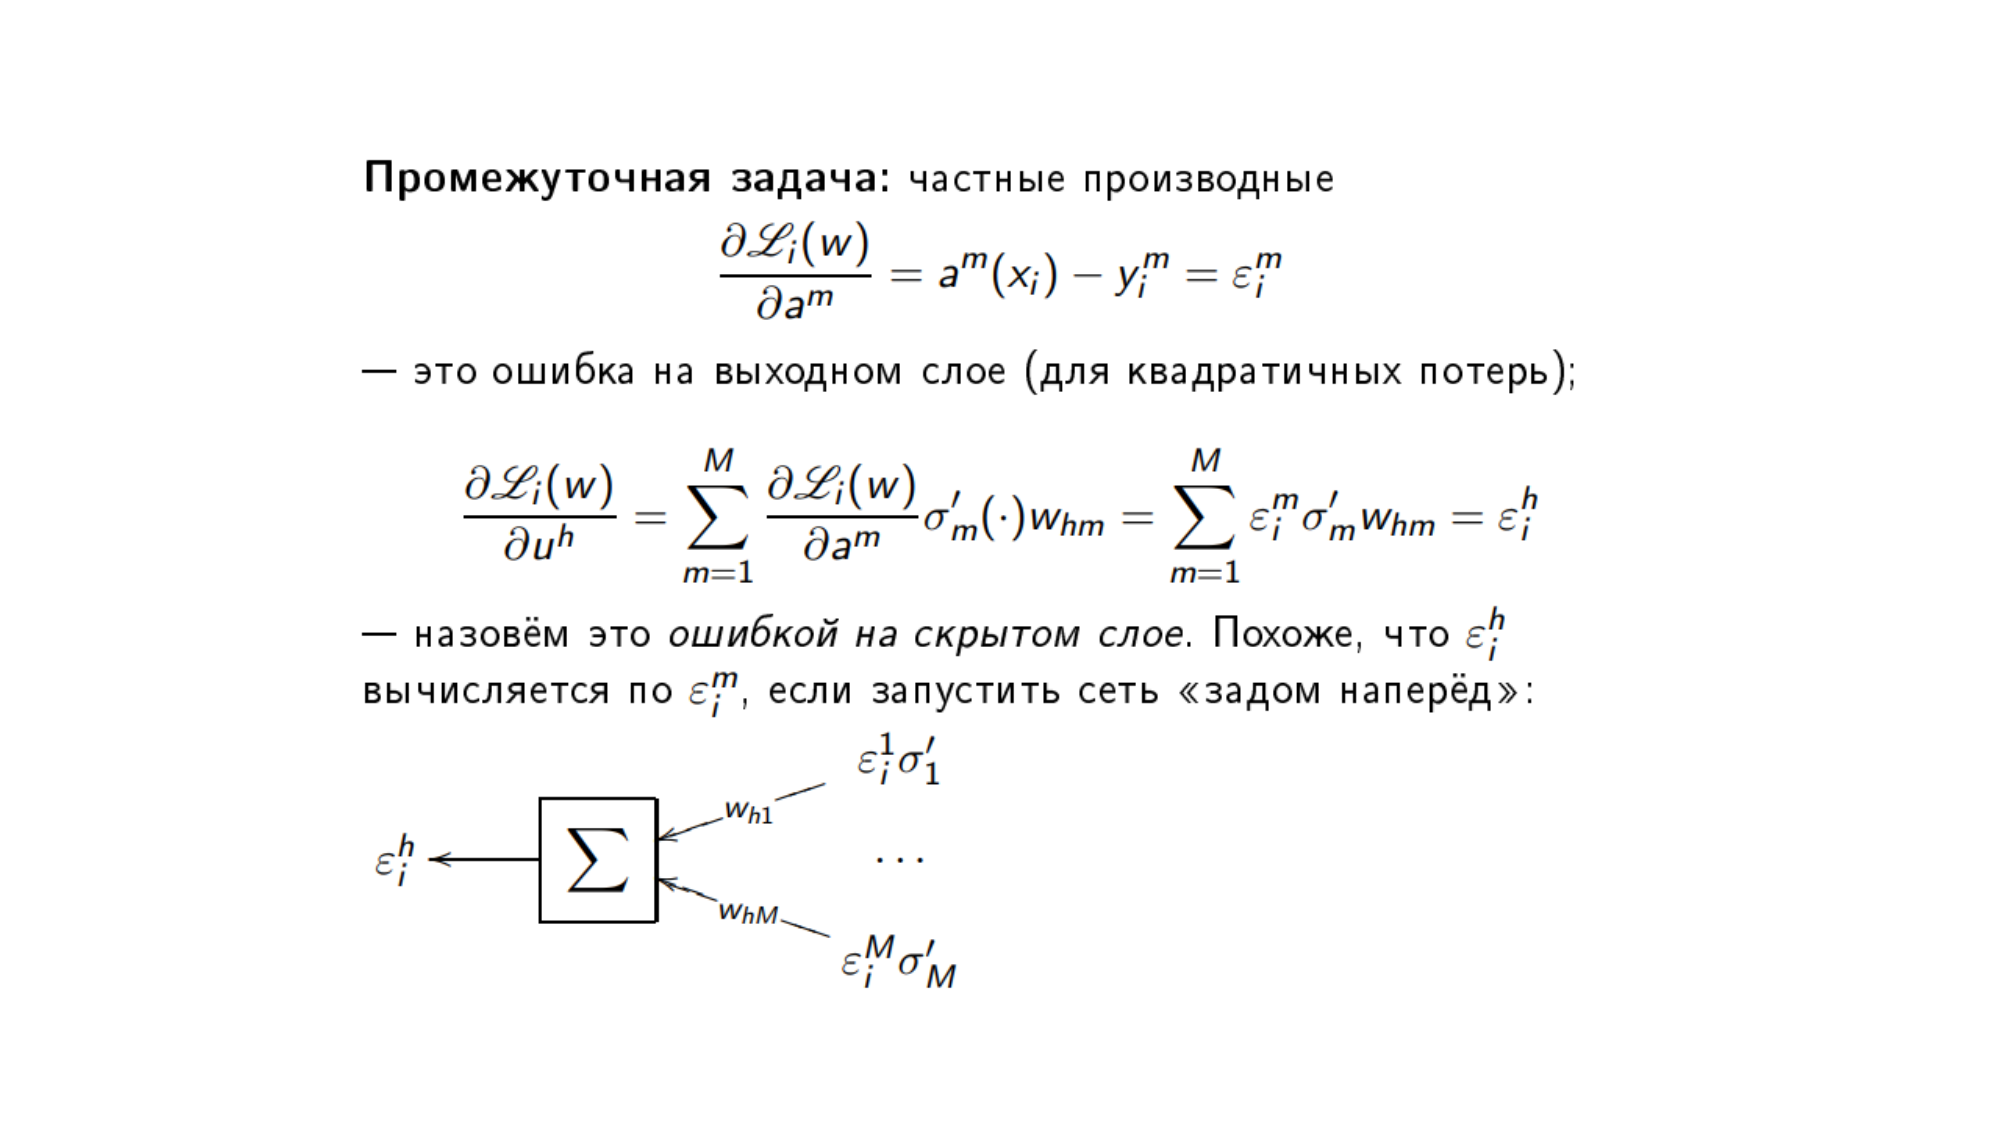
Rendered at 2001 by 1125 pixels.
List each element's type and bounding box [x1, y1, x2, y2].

picture [245, 115, 1755, 1010]
